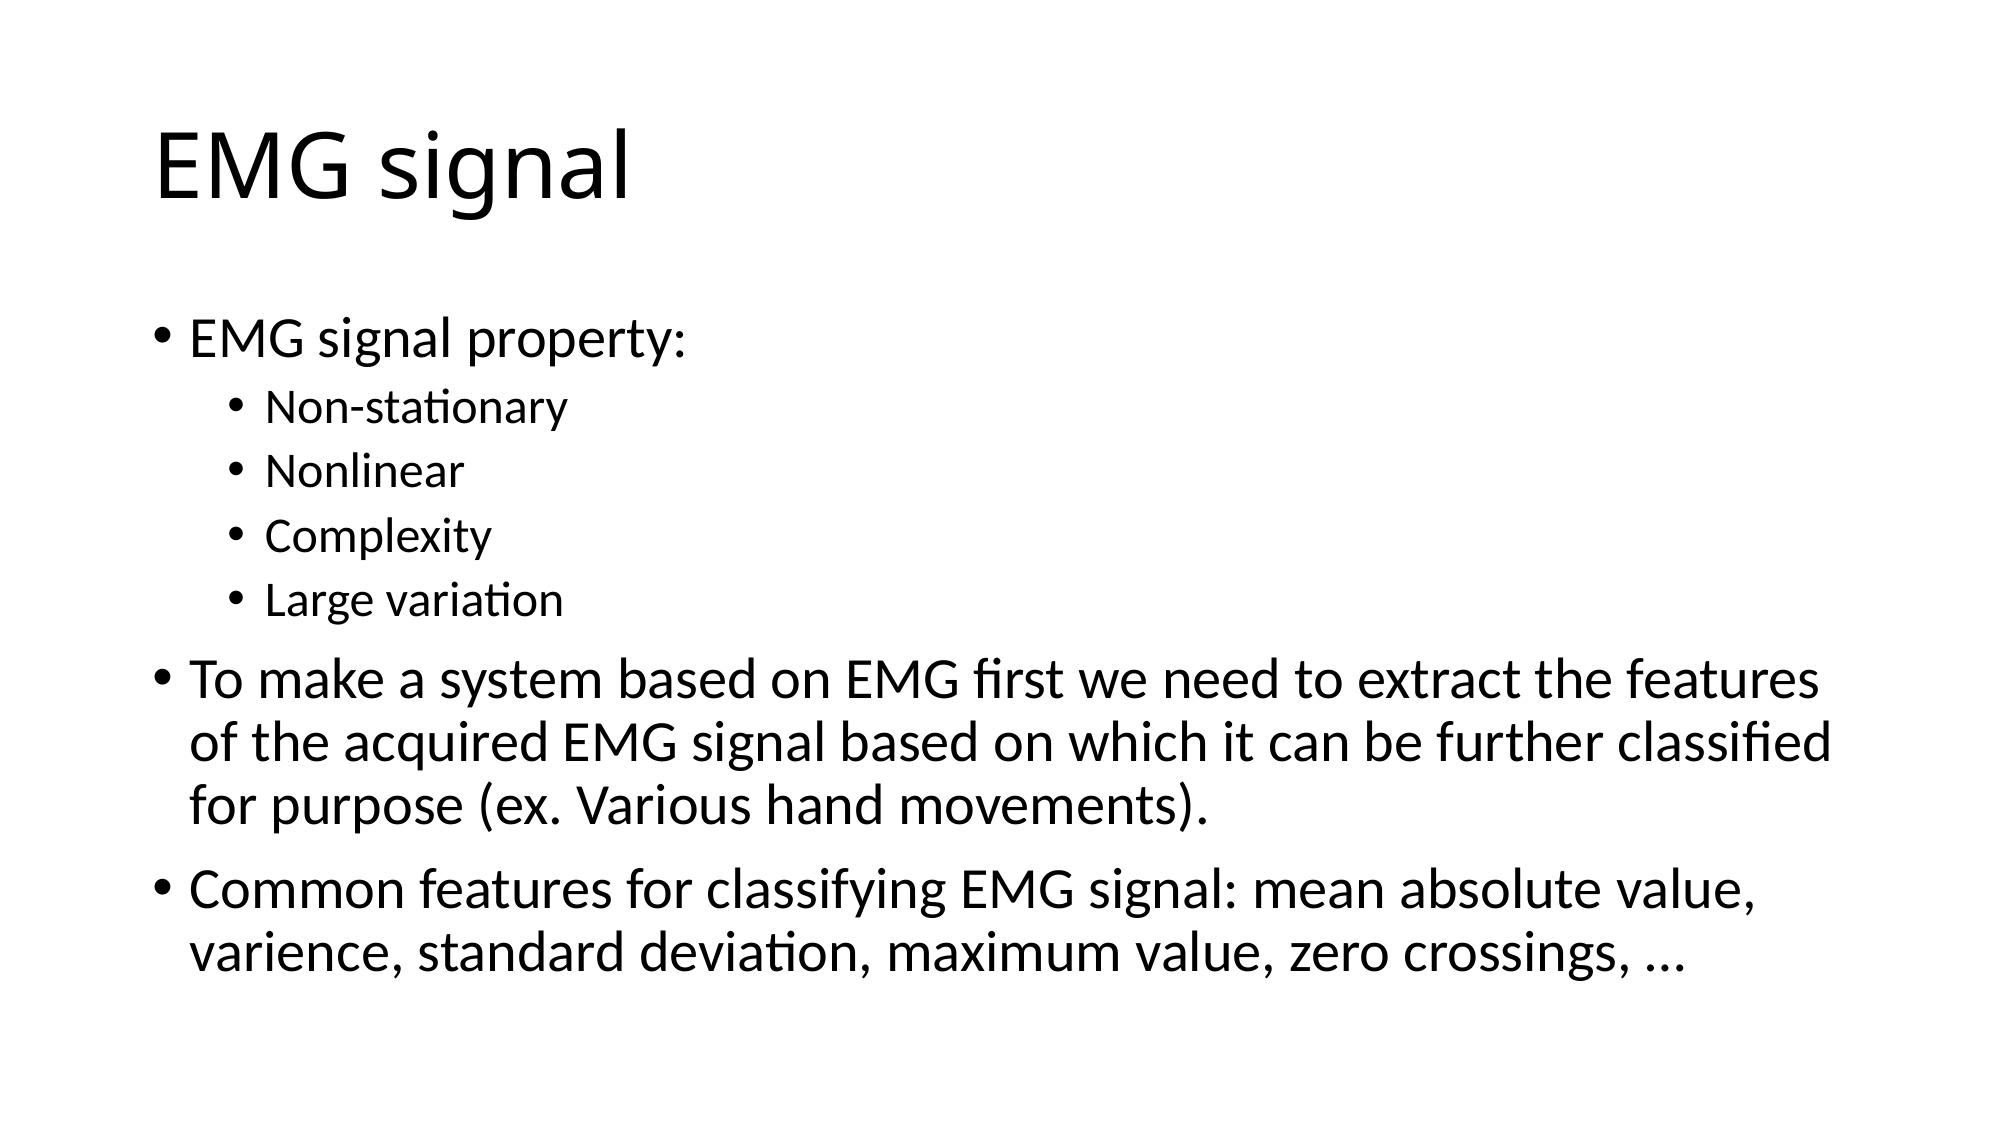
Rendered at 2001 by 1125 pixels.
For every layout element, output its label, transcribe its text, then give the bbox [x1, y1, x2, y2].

list EMG signal property: Non-stationary Nonlinear Complexity Large variation To make a system based on EMG first we need to extract the features of the acquired EMG signal based on which it can be further classified for purpose (ex. Various hand movements). Common features for classifying EMG signal: mean absolute value, varience, standard deviation, maximum value, zero crossings, … [137, 299, 1863, 1014]
title EMG signal [137, 59, 1863, 278]
